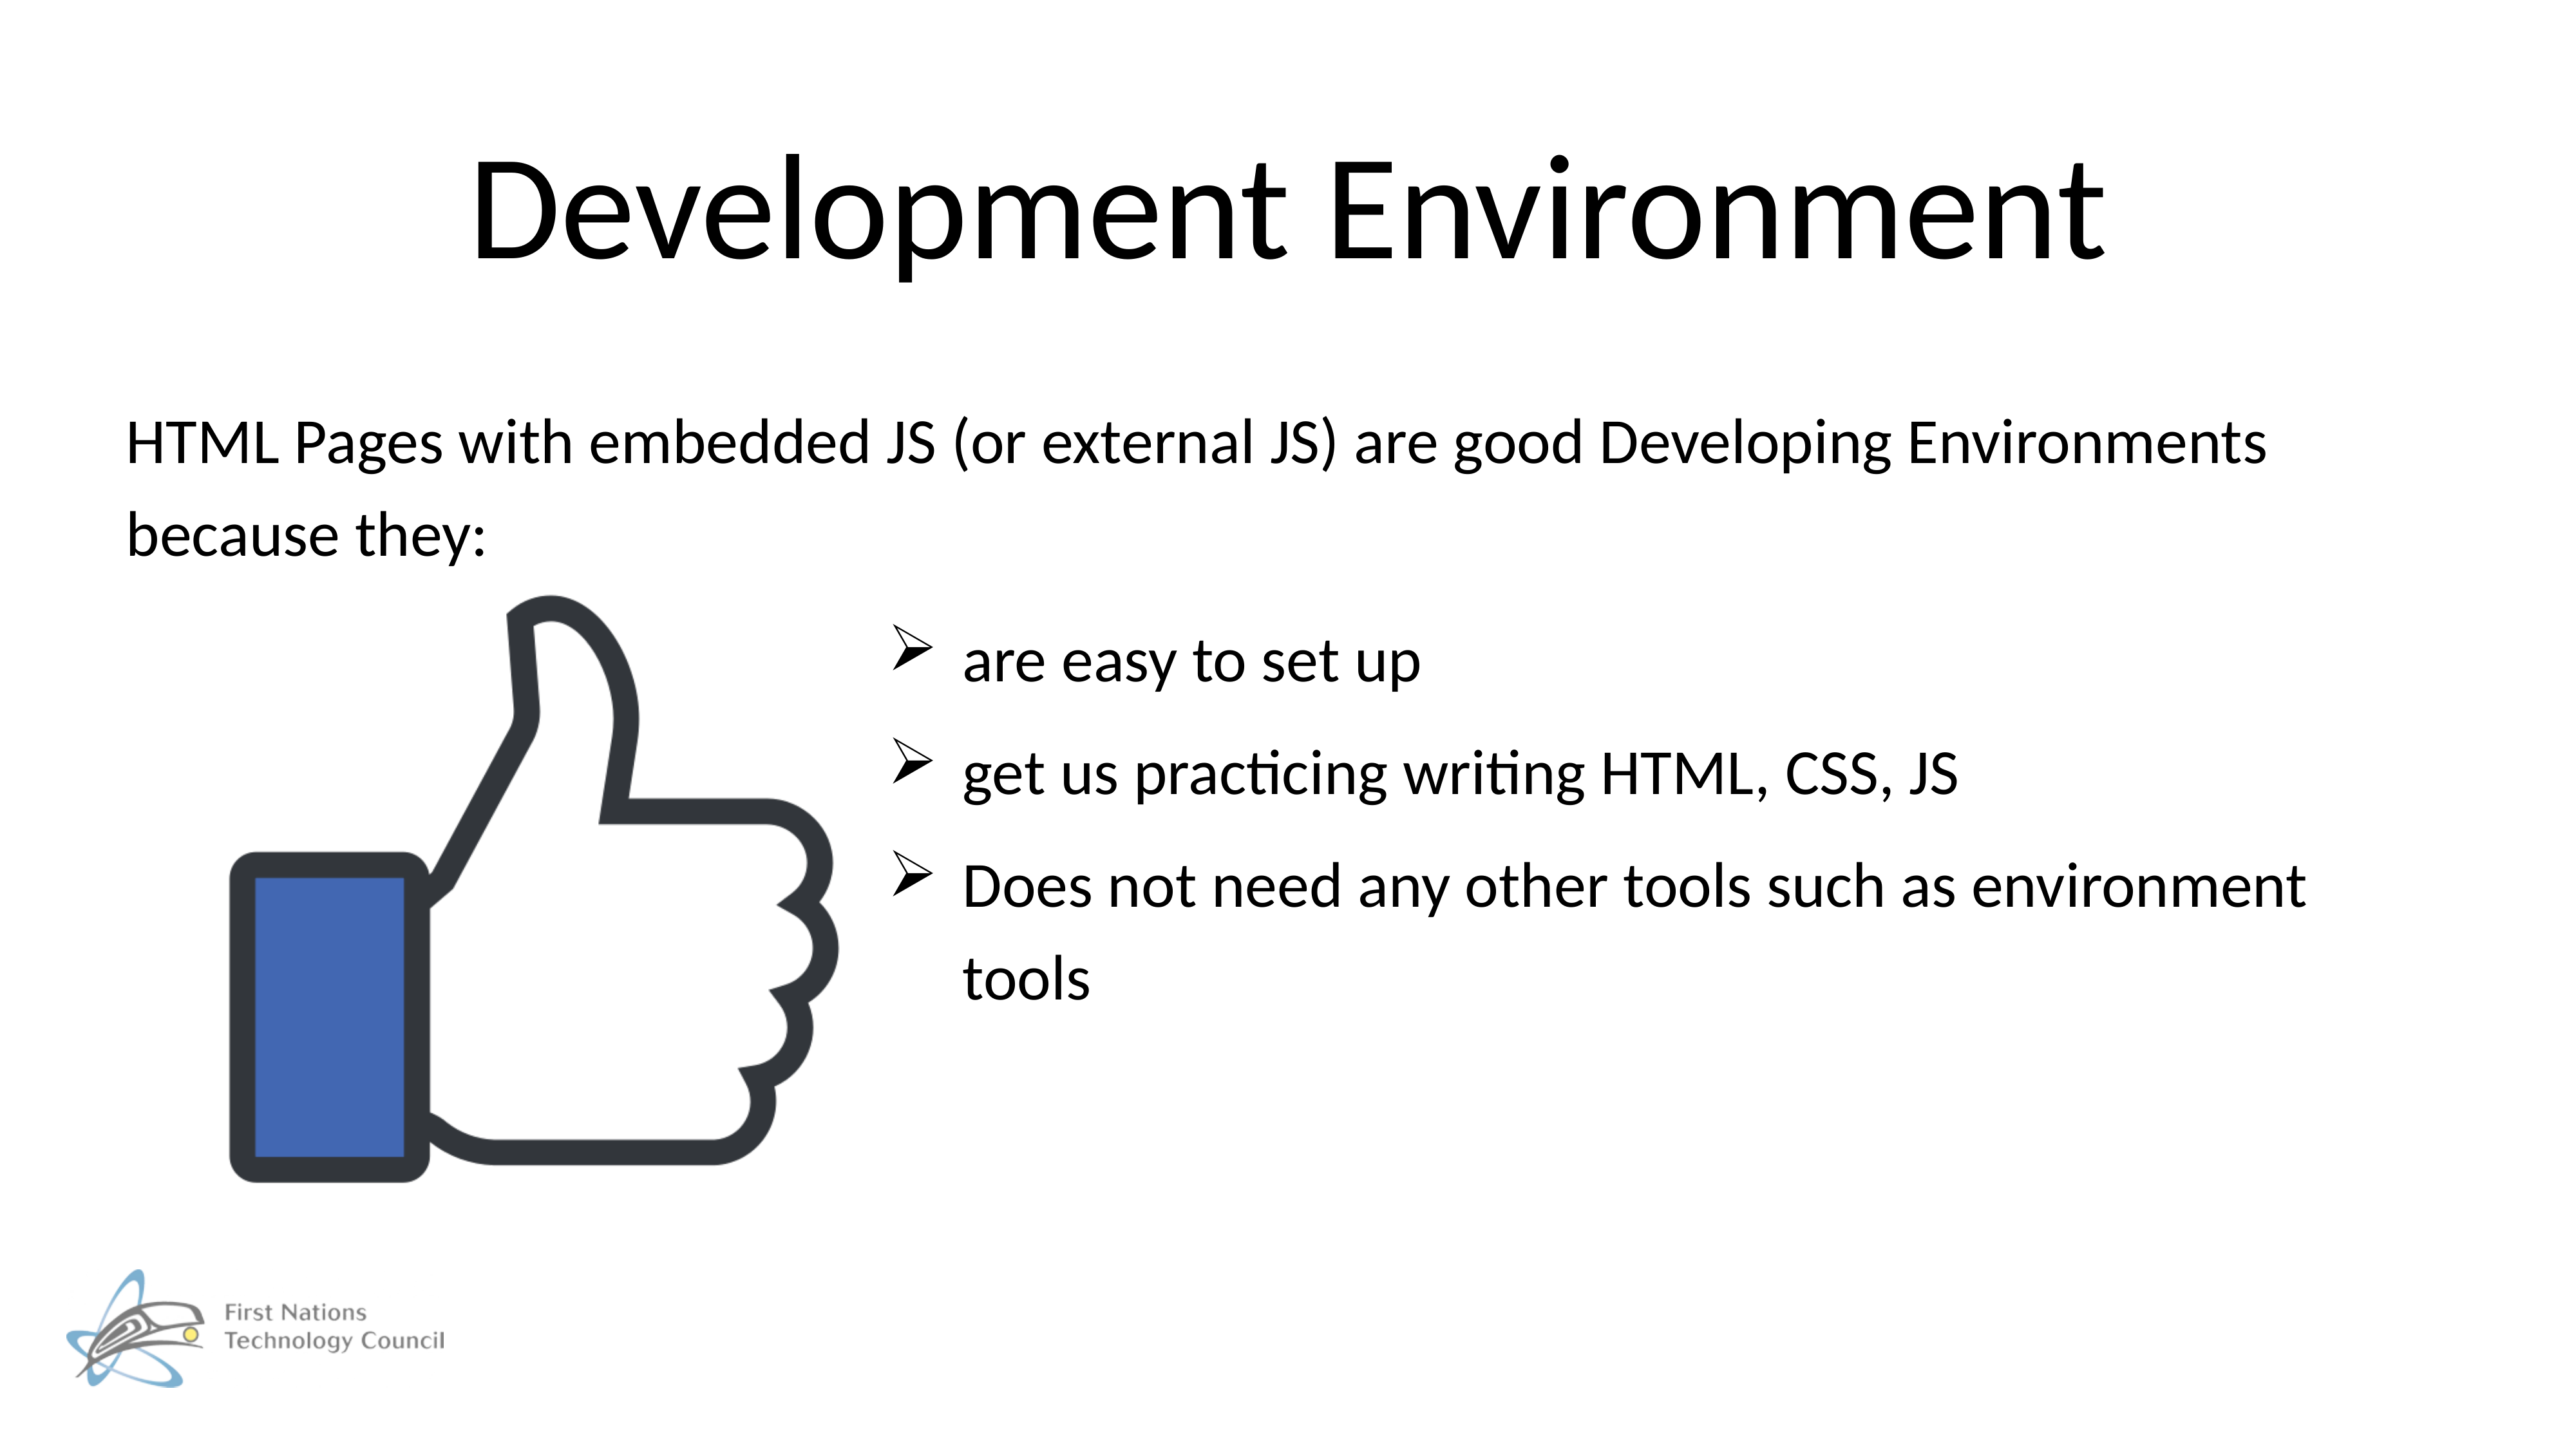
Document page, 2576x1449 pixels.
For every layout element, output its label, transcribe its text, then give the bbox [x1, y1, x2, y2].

picture [178, 567, 887, 1247]
list HTML Pages with embedded JS (or external JS) are good Developing Environments because they: [120, 355, 2443, 598]
text_box are easy to set up get us practicing writing HTML, CSS, JS Does not need any other tools such as environment tools [764, 545, 2361, 1069]
title Development Environment [178, 77, 2398, 320]
